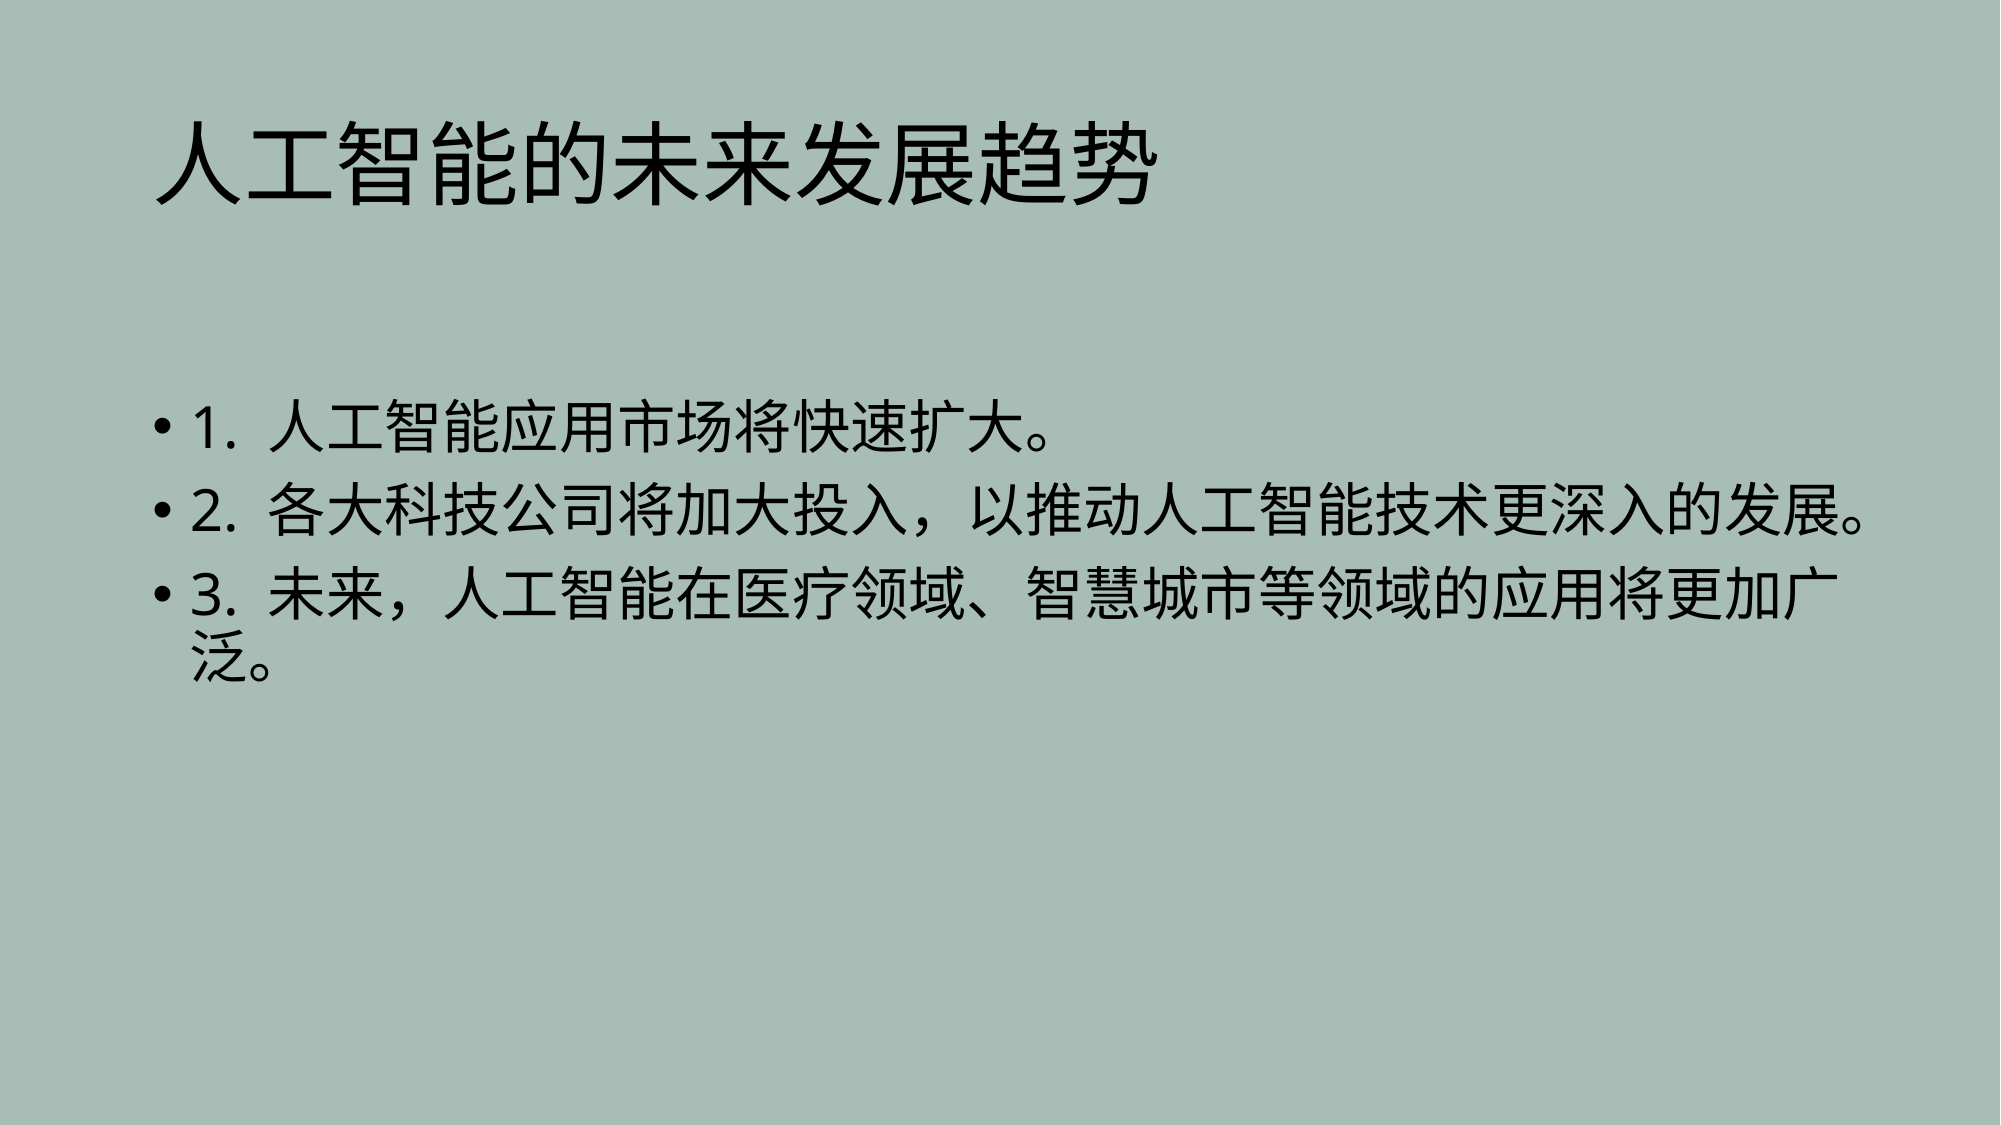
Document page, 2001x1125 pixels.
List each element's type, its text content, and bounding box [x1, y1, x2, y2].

list 1. 人工智能应用市场将快速扩大。 2. 各大科技公司将加大投入，以推动人工智能技术更深入的发展。 3. 未来，人工智能在医疗领域、智慧城市等领域的应用将更加广泛。 [137, 299, 1863, 1014]
title 人工智能的未来发展趋势 [137, 59, 1863, 278]
